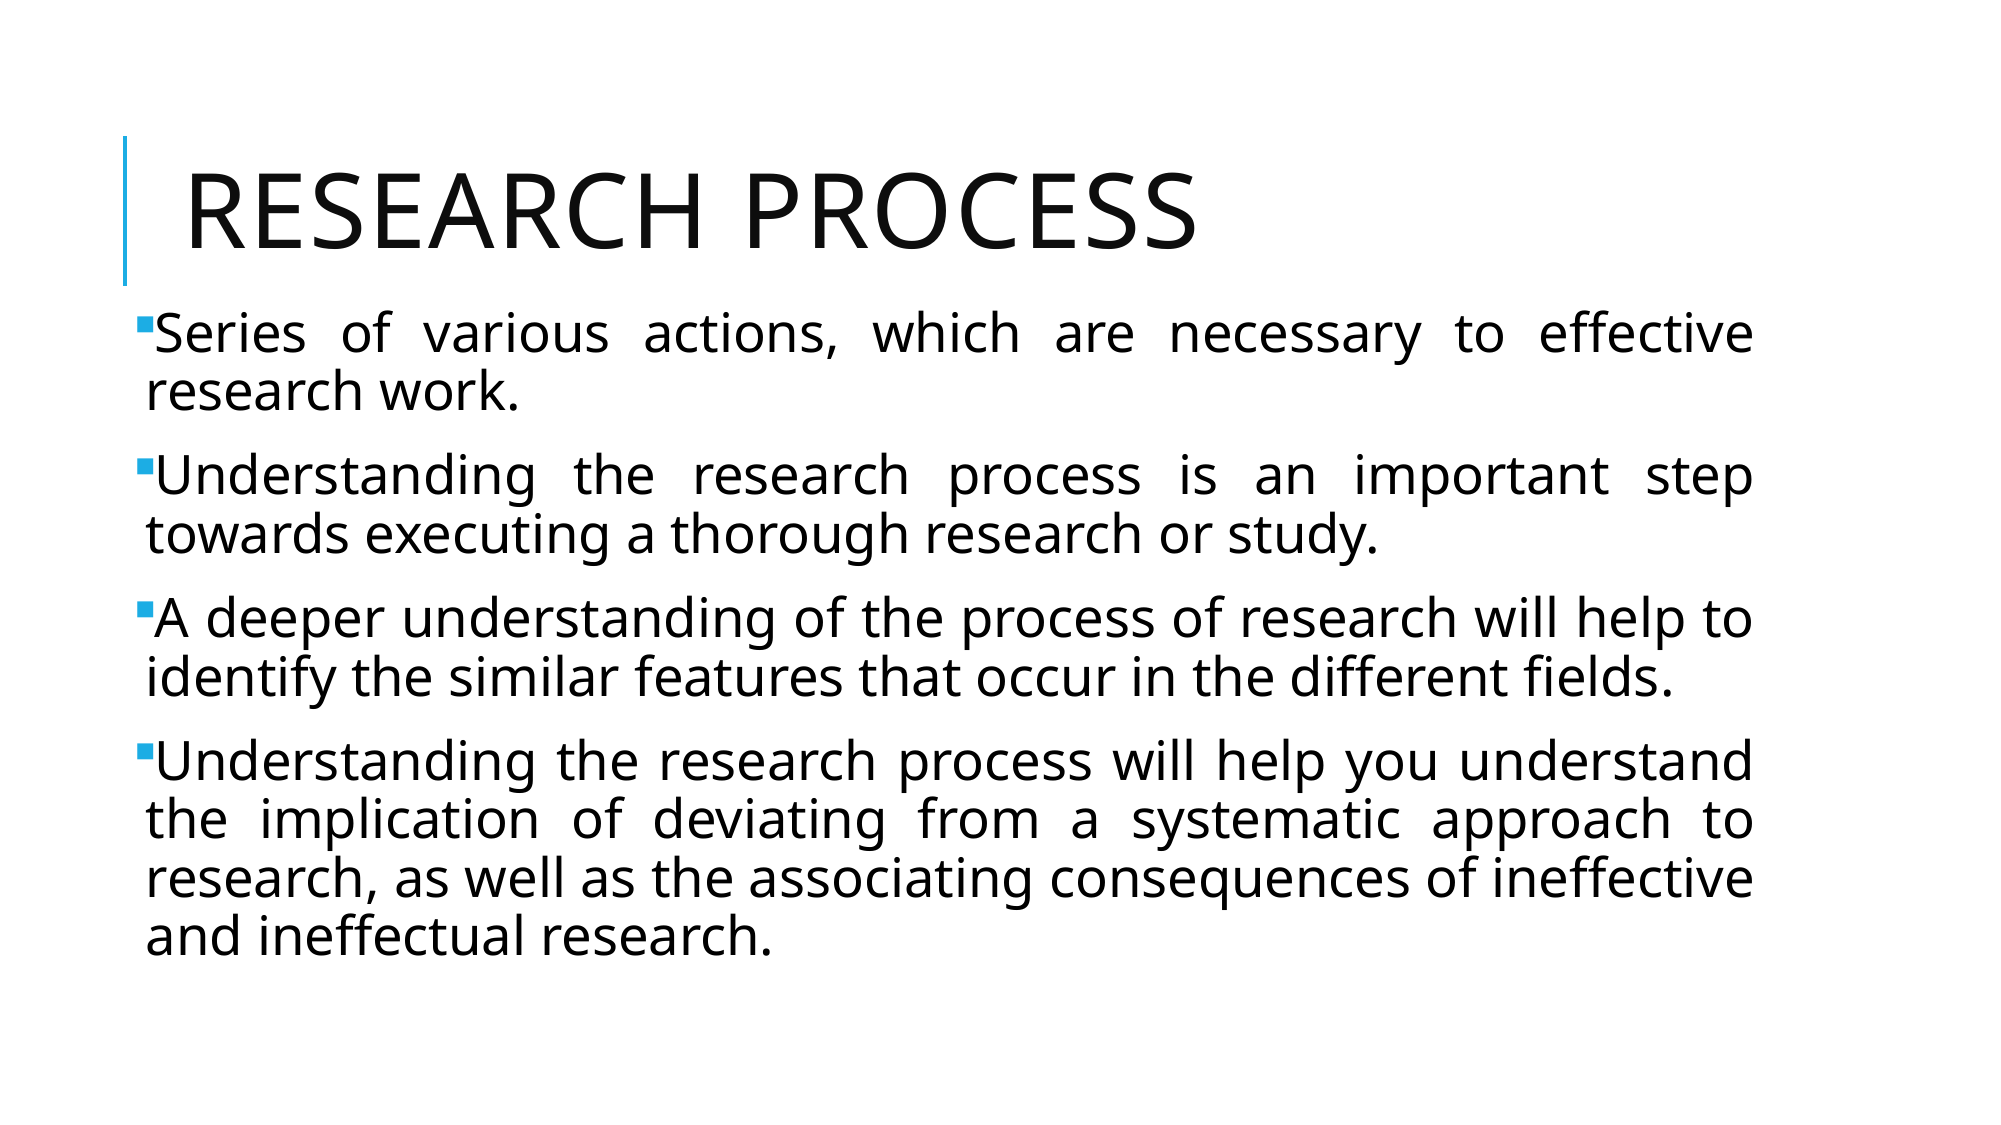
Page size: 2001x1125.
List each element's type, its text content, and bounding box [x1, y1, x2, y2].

list Series of various actions, which are necessary to effective research work. Understanding the research process is an important step towards executing a thorough research or study. A deeper understanding of the process of research will help to identify the similar features that occur in the different fields. Understanding the research process will help you understand the implication of deviating from a systematic approach to research, as well as the associating consequences of ineffective and ineffectual research. [125, 297, 1763, 1035]
title research process [168, 96, 1763, 297]
